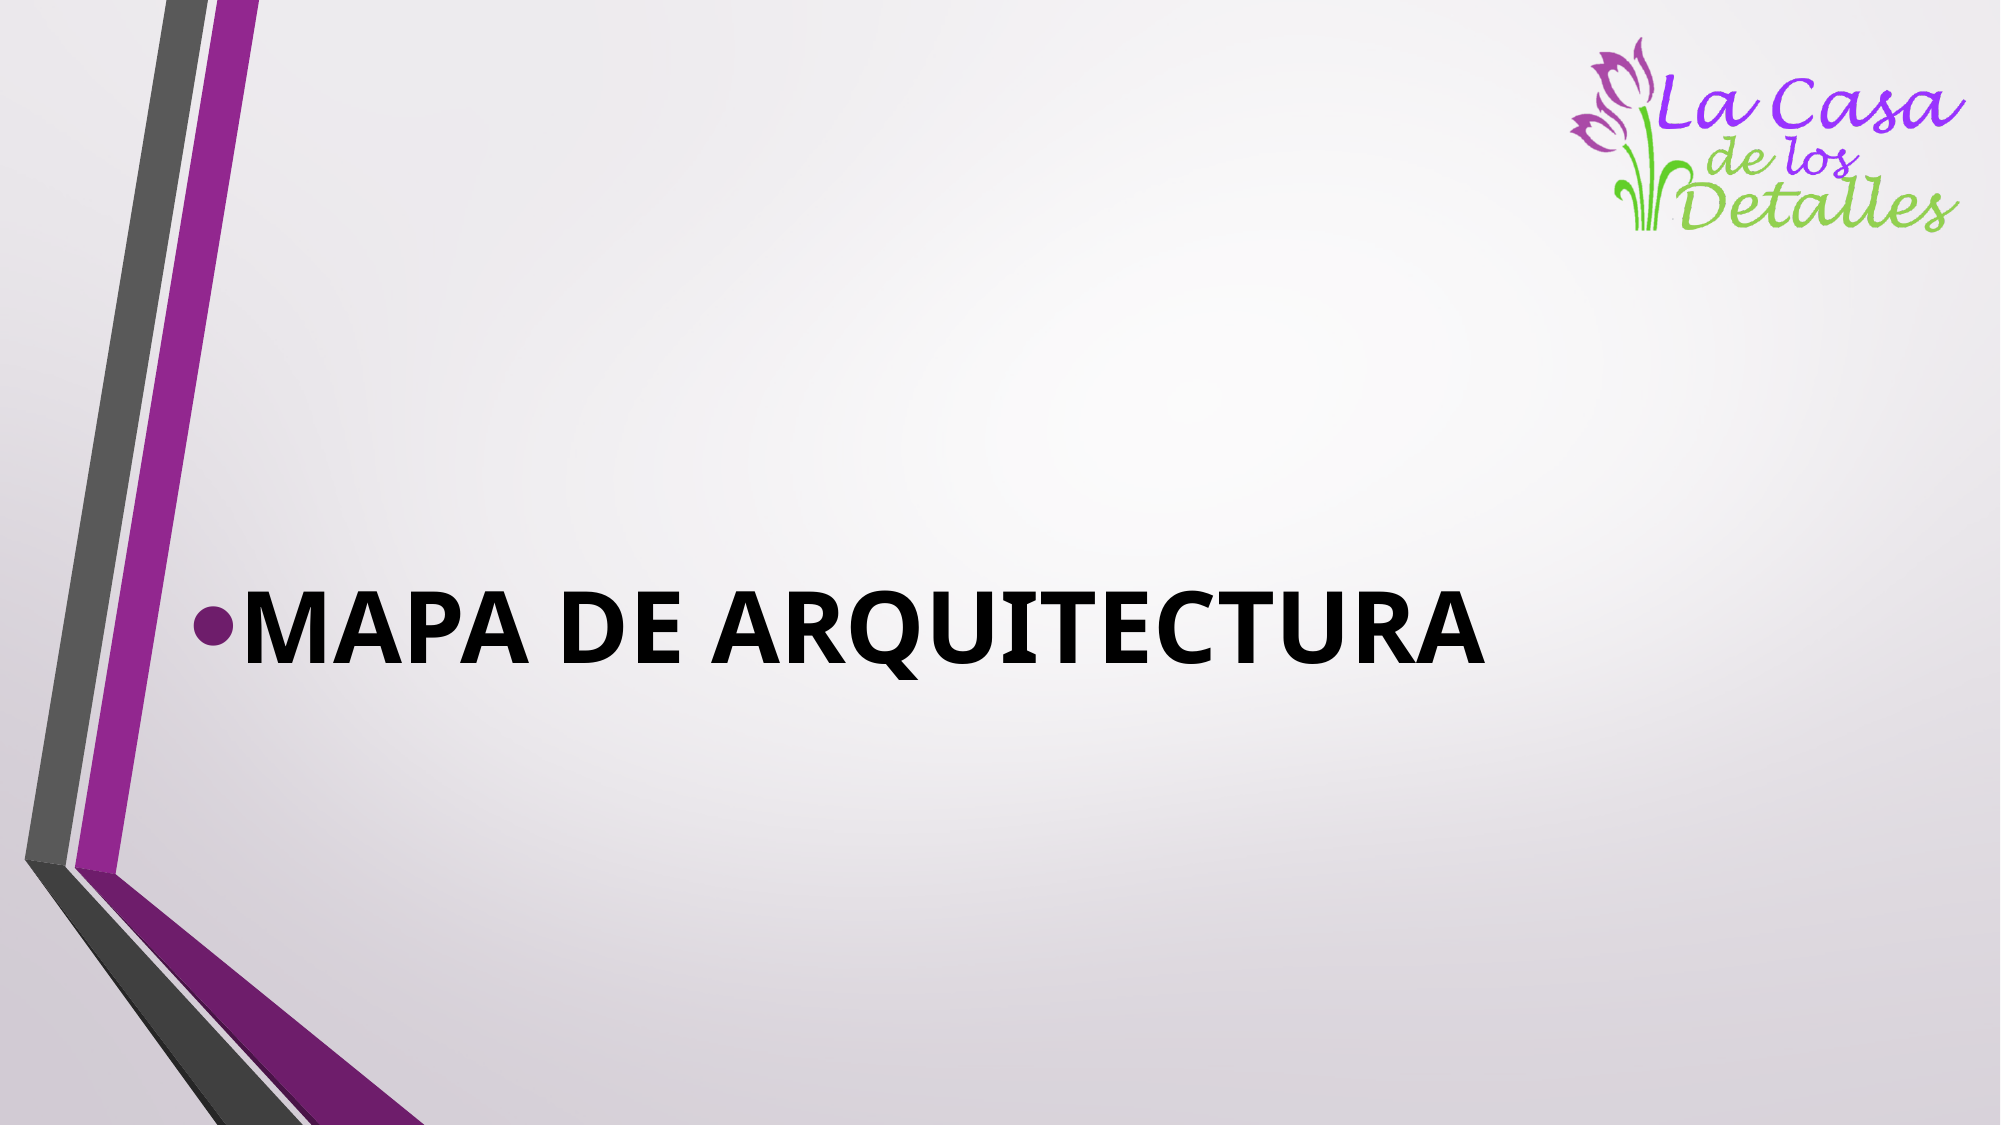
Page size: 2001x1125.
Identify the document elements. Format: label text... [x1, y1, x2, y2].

list MAPA DE ARQUITECTURA [173, 367, 1818, 881]
picture [1569, 33, 2000, 283]
